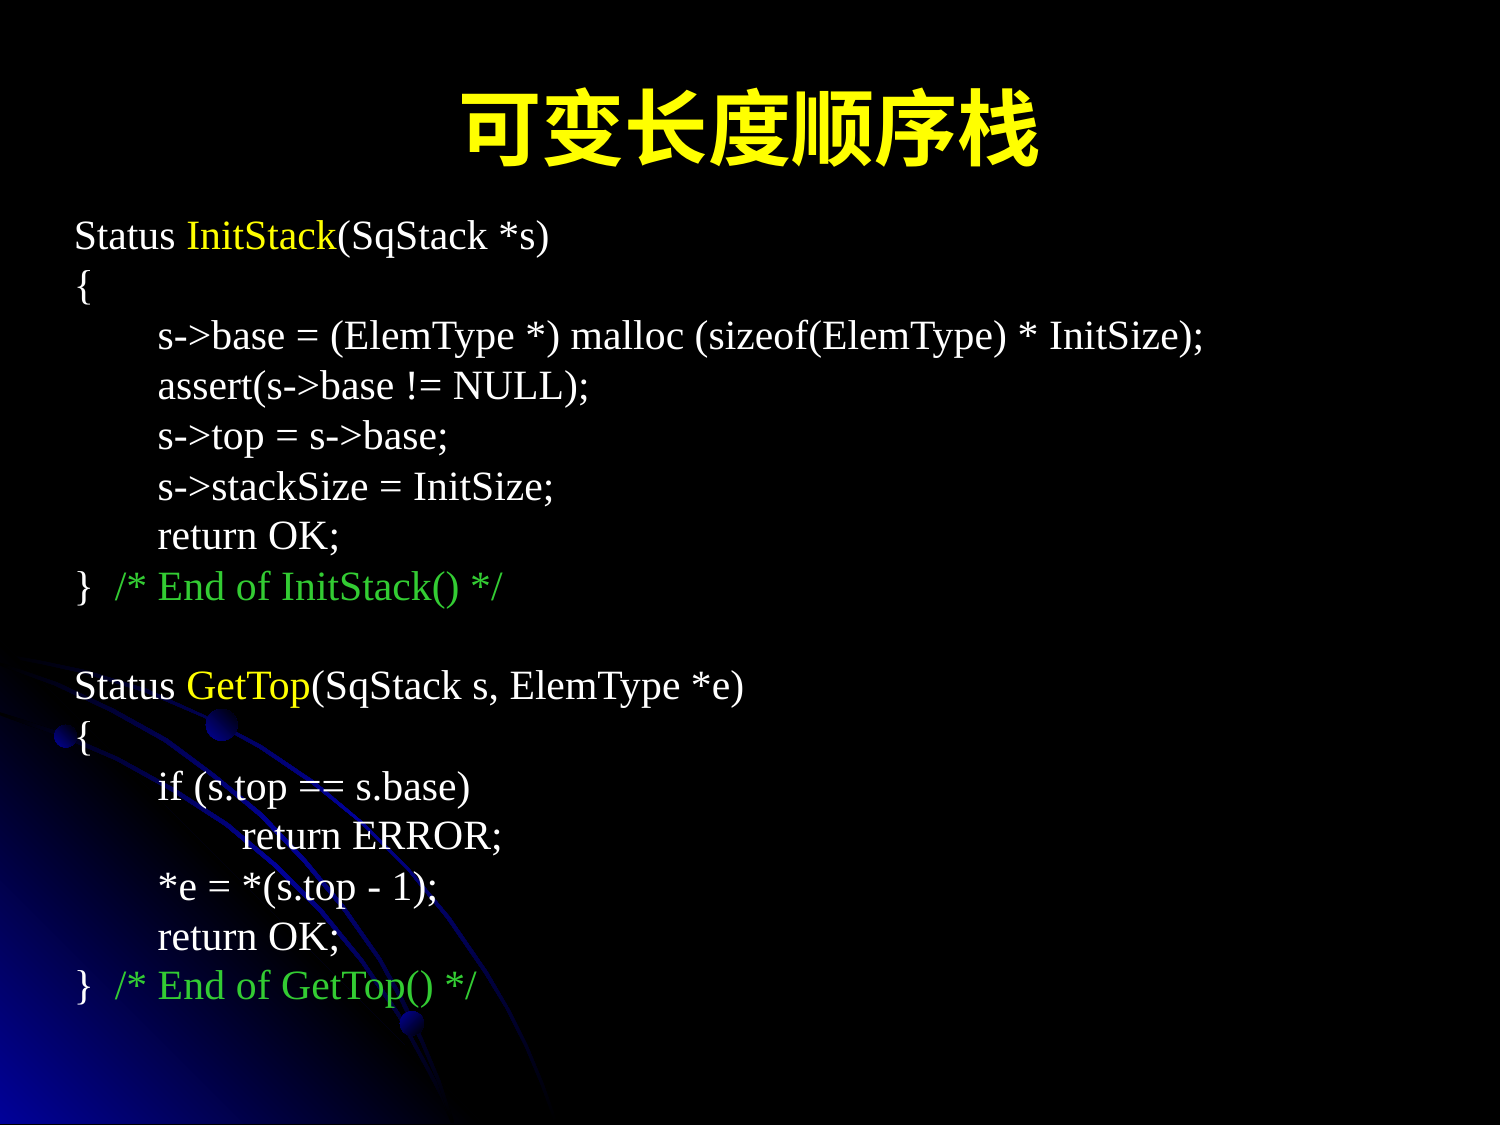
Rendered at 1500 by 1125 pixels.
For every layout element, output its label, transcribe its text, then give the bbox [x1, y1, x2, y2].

title 可变长度顺序栈 [75, 32, 1425, 220]
text_box Status InitStack(SqStack *s) { s->base = (ElemType *) malloc (sizeof(ElemType) * InitSize); assert(s->base != NULL); s->top = s->base; s->stackSize = InitSize; return OK; } /* End of InitStack() */ Status GetTop(SqStack s, ElemType *e) { if (s.top == s.base) return ERROR; *e = *(s.top - 1); return OK; } /* End of GetTop() */ [59, 200, 1447, 1016]
